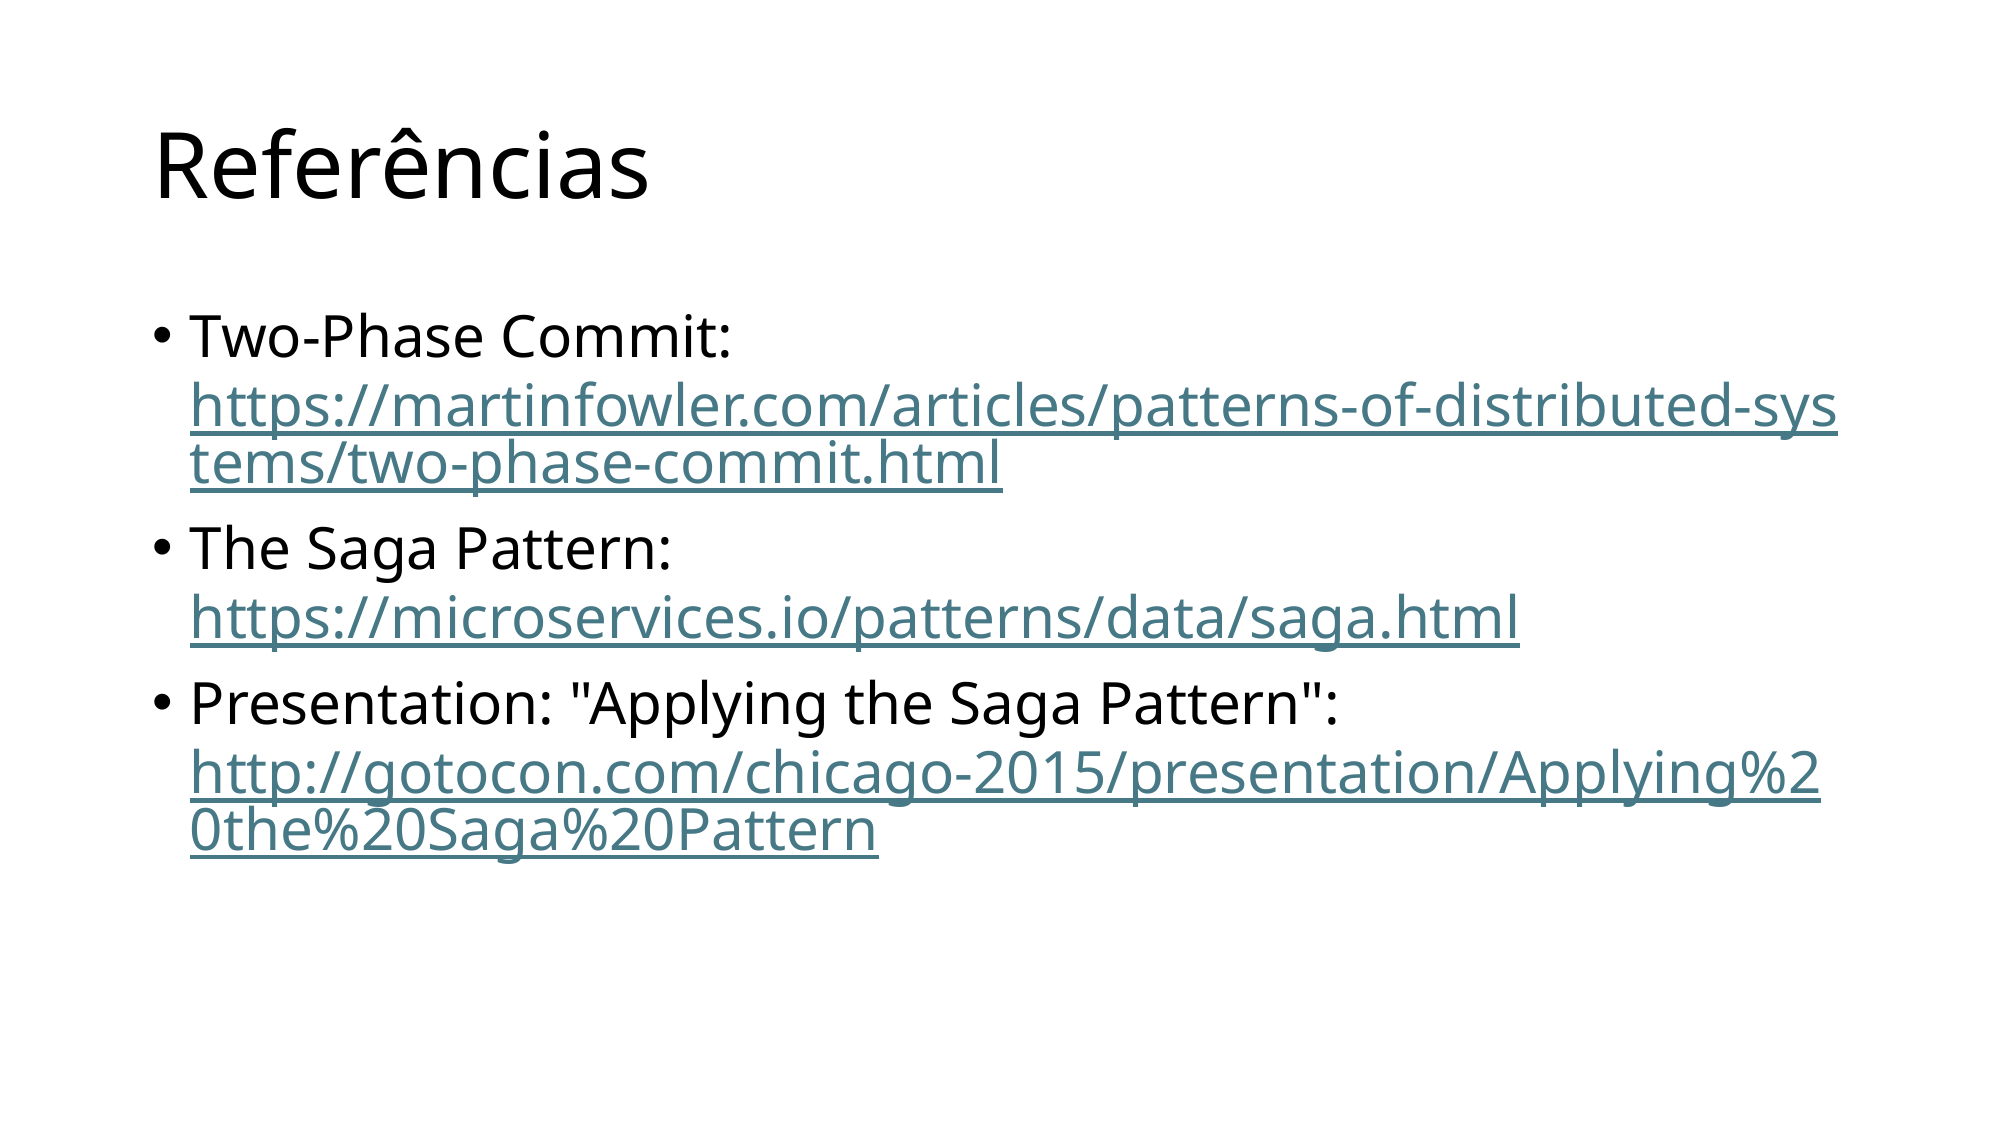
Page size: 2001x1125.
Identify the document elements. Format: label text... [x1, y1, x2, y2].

title Referências [137, 59, 1863, 278]
list Two-Phase Commit: https://martinfowler.com/articles/patterns-of-distributed-systems/two-phase-commit.html The Saga Pattern: https://microservices.io/patterns/data/saga.html Presentation: "Applying the Saga Pattern": http://gotocon.com/chicago-2015/presentation/Applying%20the%20Saga%20Pattern [137, 299, 1863, 1014]
